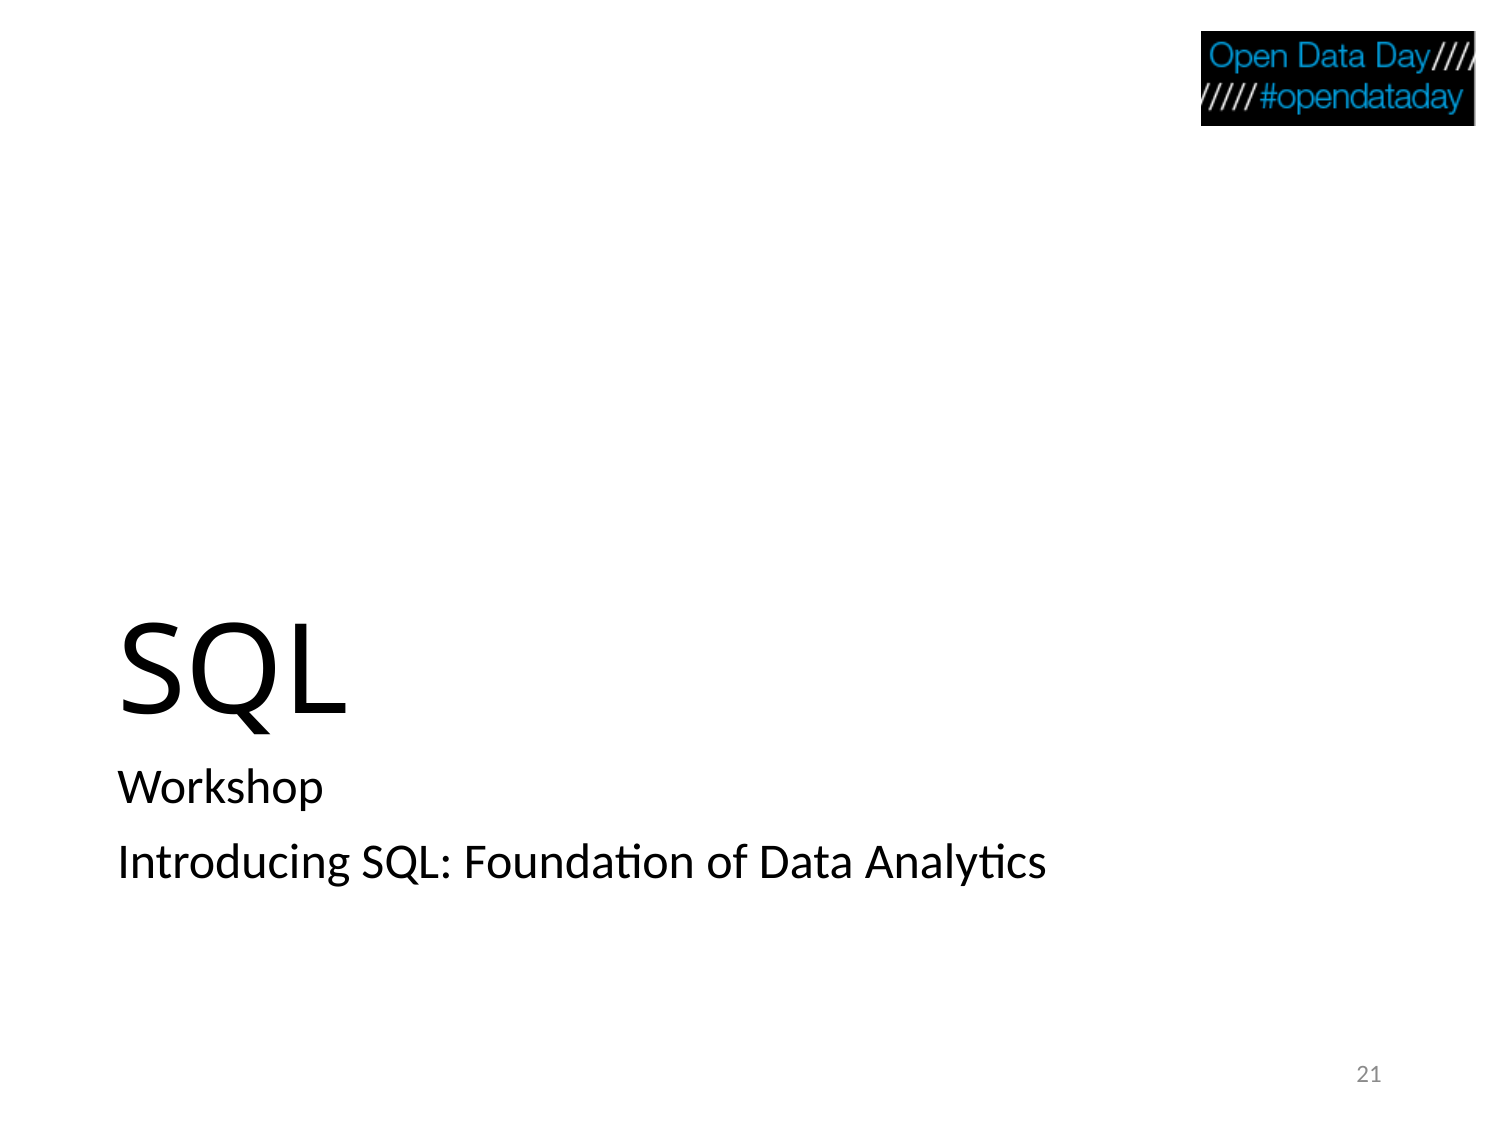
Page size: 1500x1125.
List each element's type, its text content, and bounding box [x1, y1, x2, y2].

title SQL [102, 280, 1397, 749]
picture [1200, 31, 1476, 126]
list Workshop Introducing SQL: Foundation of Data Analytics [102, 752, 1397, 999]
slide_number 21 [1059, 1042, 1397, 1103]
